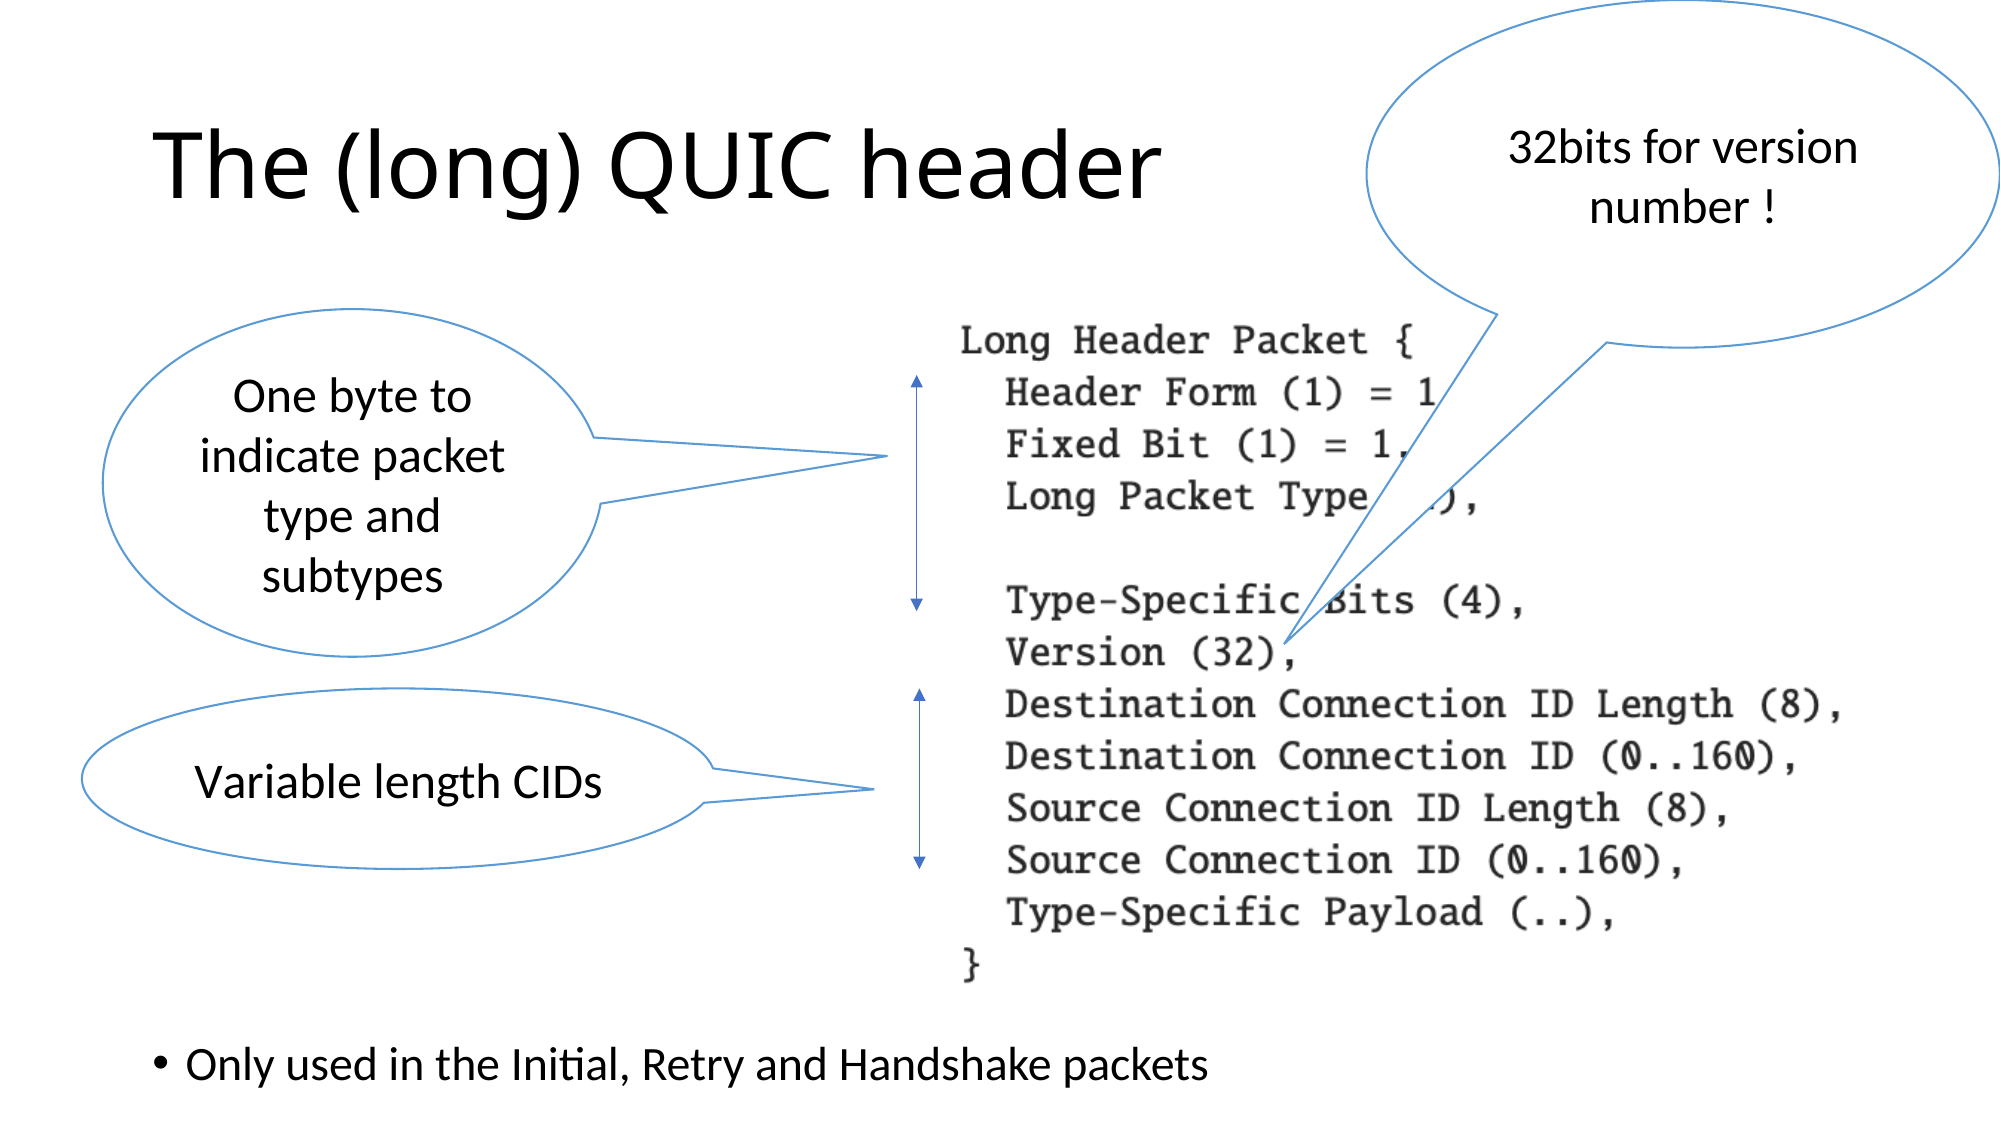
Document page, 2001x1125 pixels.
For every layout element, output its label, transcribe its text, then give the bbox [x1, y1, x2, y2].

list Only used in the Initial, Retry and Handshake packets [137, 1031, 1863, 1099]
text_box One byte to indicate packet type and subtypes [101, 308, 888, 658]
text_box Variable length CIDs [80, 687, 875, 871]
title The (long) QUIC header [137, 59, 1441, 278]
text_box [954, 309, 1863, 1004]
text_box 32bits for version number ! [1365, 0, 2000, 318]
